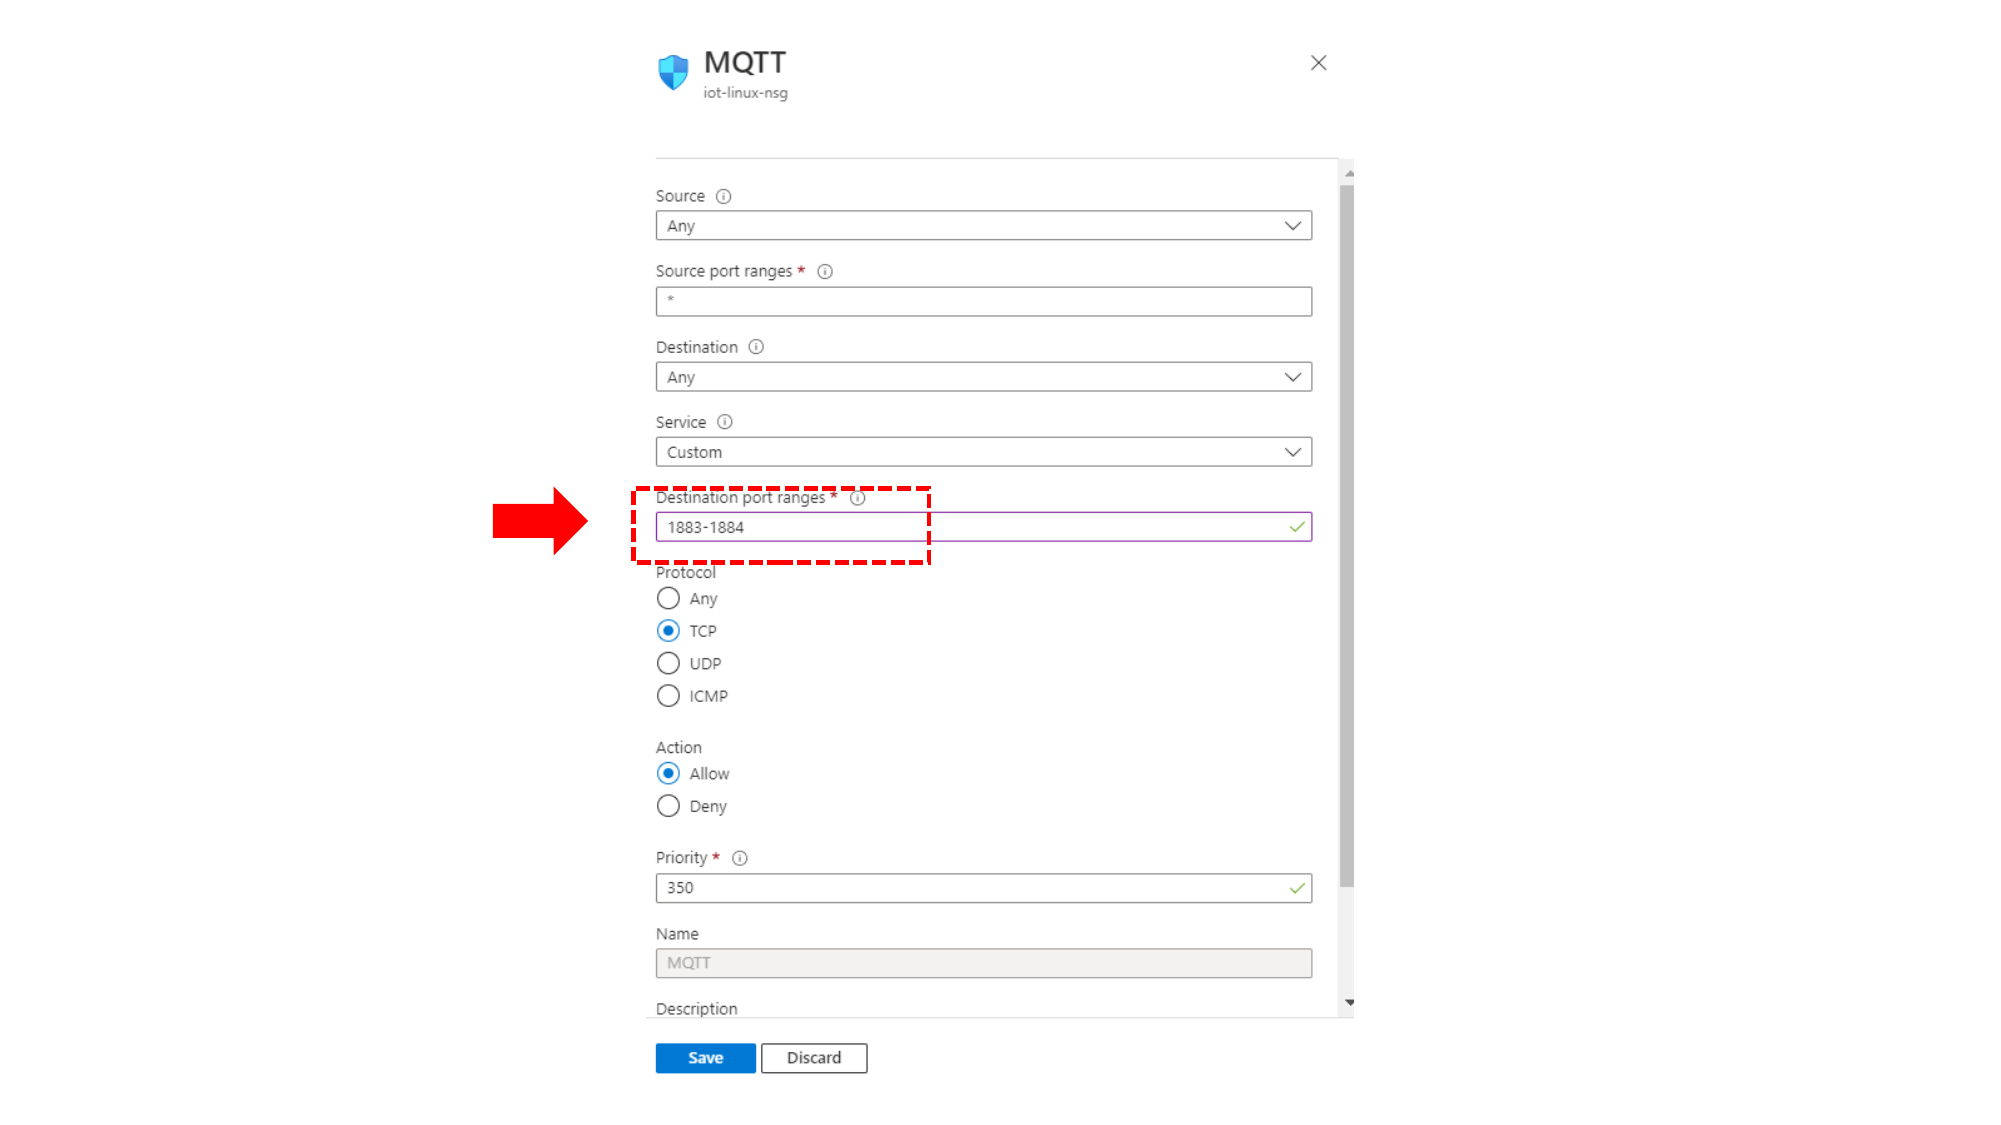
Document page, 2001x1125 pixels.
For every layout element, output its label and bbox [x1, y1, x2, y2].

text_box [492, 486, 589, 556]
text_box [633, 487, 646, 563]
picture [646, 34, 1354, 1091]
